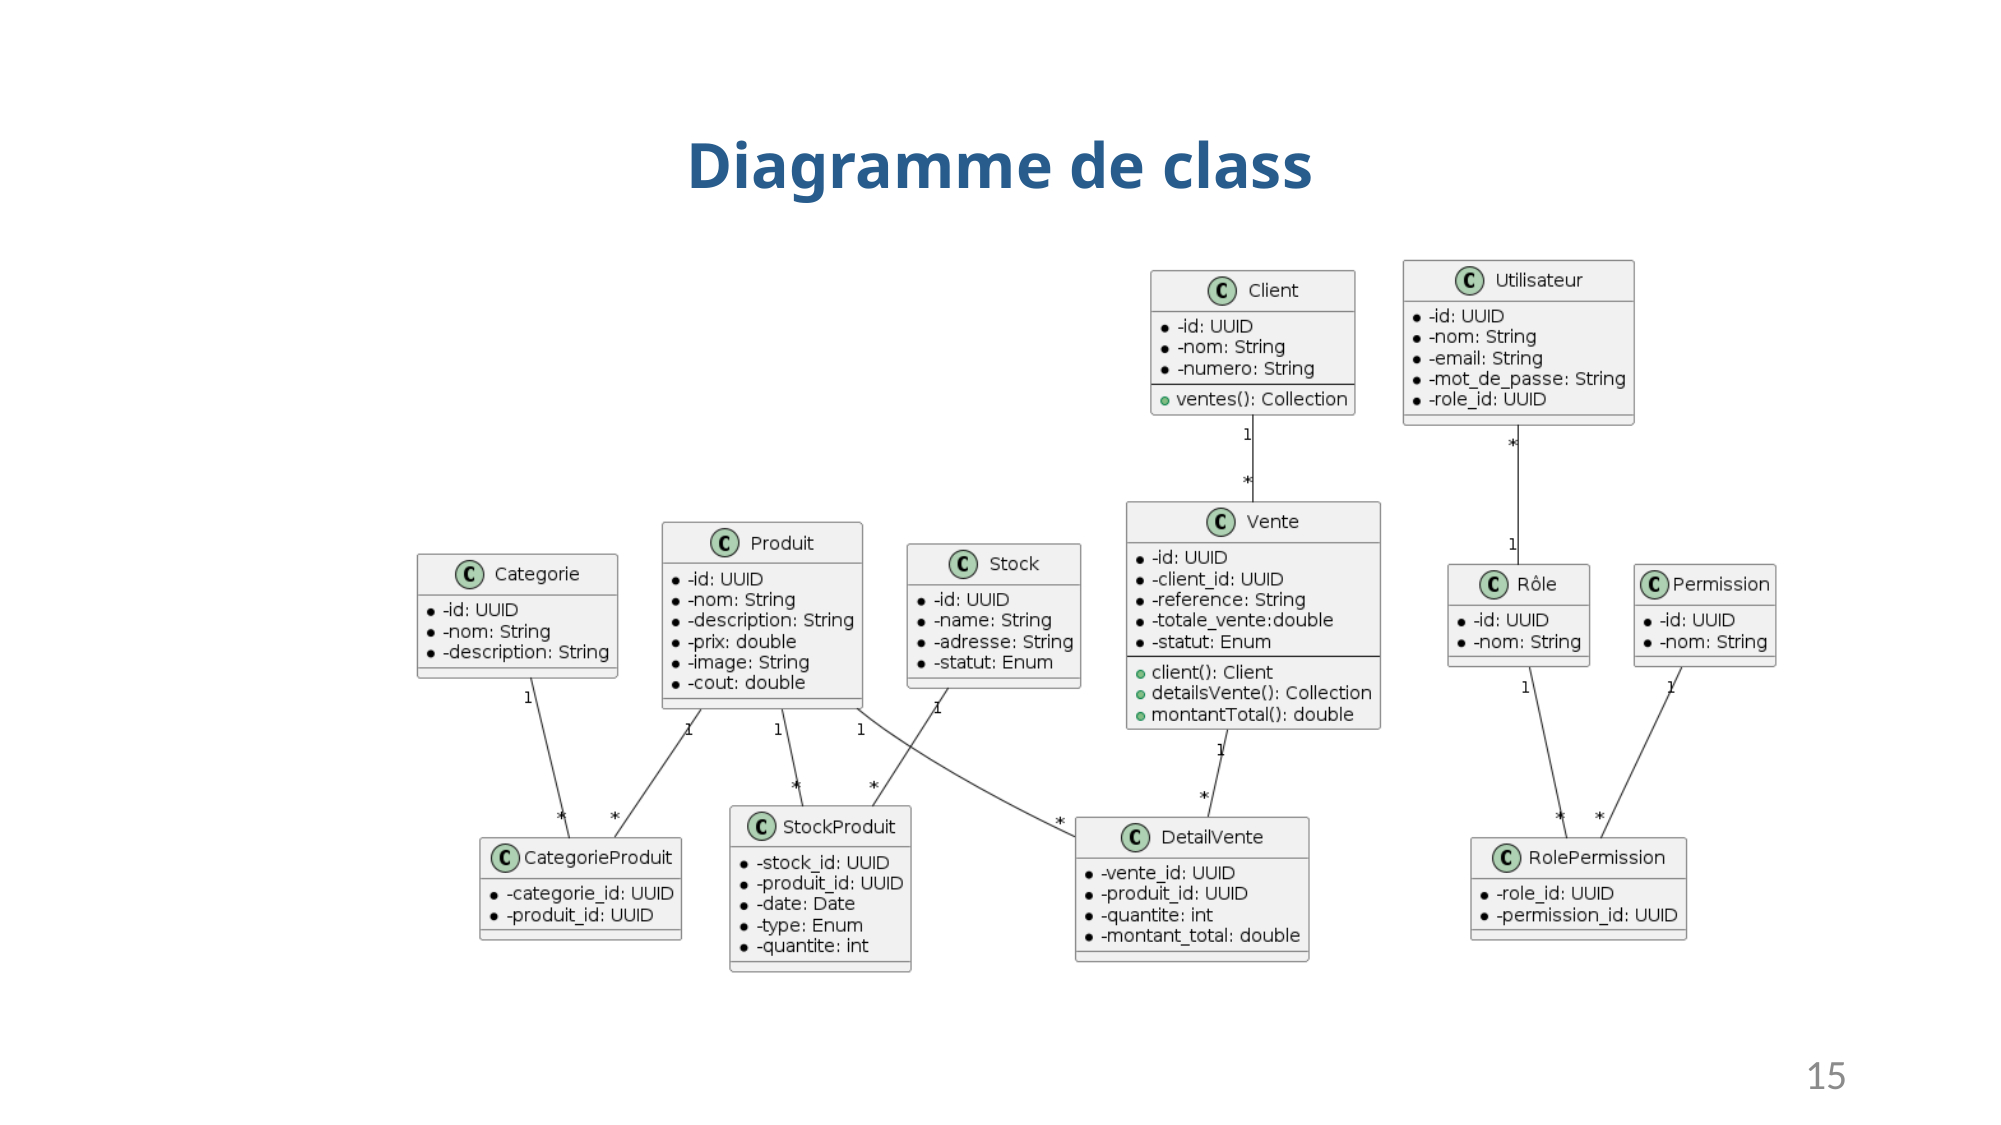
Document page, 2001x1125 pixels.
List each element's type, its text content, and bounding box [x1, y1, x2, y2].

title Diagramme de class [137, 59, 1863, 278]
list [408, 251, 1783, 979]
slide_number 15 [1412, 1042, 1863, 1103]
